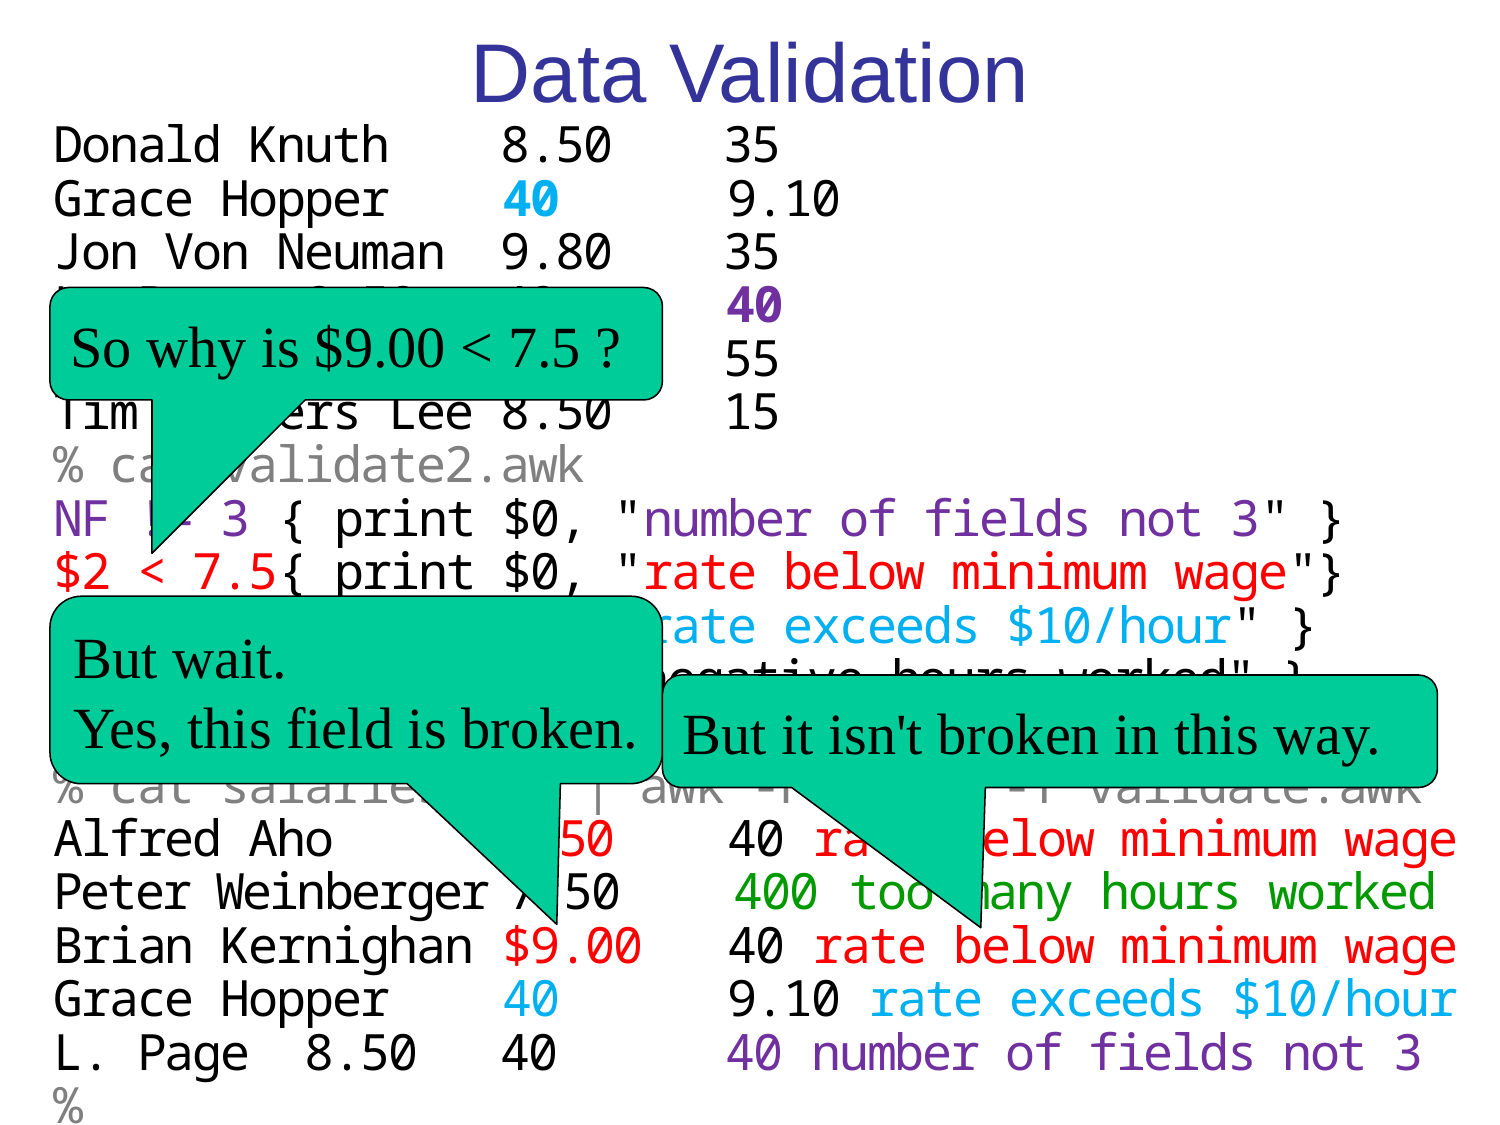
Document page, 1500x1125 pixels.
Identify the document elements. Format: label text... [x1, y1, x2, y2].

title Data Validation [24, 12, 1476, 112]
text_box But it isn't broken in this way. [662, 674, 1438, 928]
text_box But wait. Yes, this field is broken. [49, 596, 663, 925]
list Donald Knuth 8.50 35 Grace Hopper 40 9.10 Jon Von Neuman 9.80 35 L. Page 8.50 40 40 Sergey Brin 7.50 55 Tim Berners Lee 8.50 15 % cat validate2.awk NF != 3 { print $0, "number of fields not 3" } $2 < 7.5{ print $0, "rate below minimum wage"} $2 > 10 { print $0, "rate exceeds $10/hour" } $3 < 0 { print $0, "negative hours worked" } $3 > 60 { print $0, "too many hours worked" } % cat salaries.txt | awk -F"[\t]" -f validate.awk Alfred Aho 3.50 40 rate below minimum wage Peter Weinberger 7.50 400 too many hours worked Brian Kernighan $9.00 40 rate below minimum wage Grace Hopper 40 9.10 rate exceeds $10/hour L. Page 8.50 40 40 number of fields not 3 % [0, 112, 1500, 1125]
text_box So why is $9.00 < 7.5 ? [49, 287, 663, 554]
